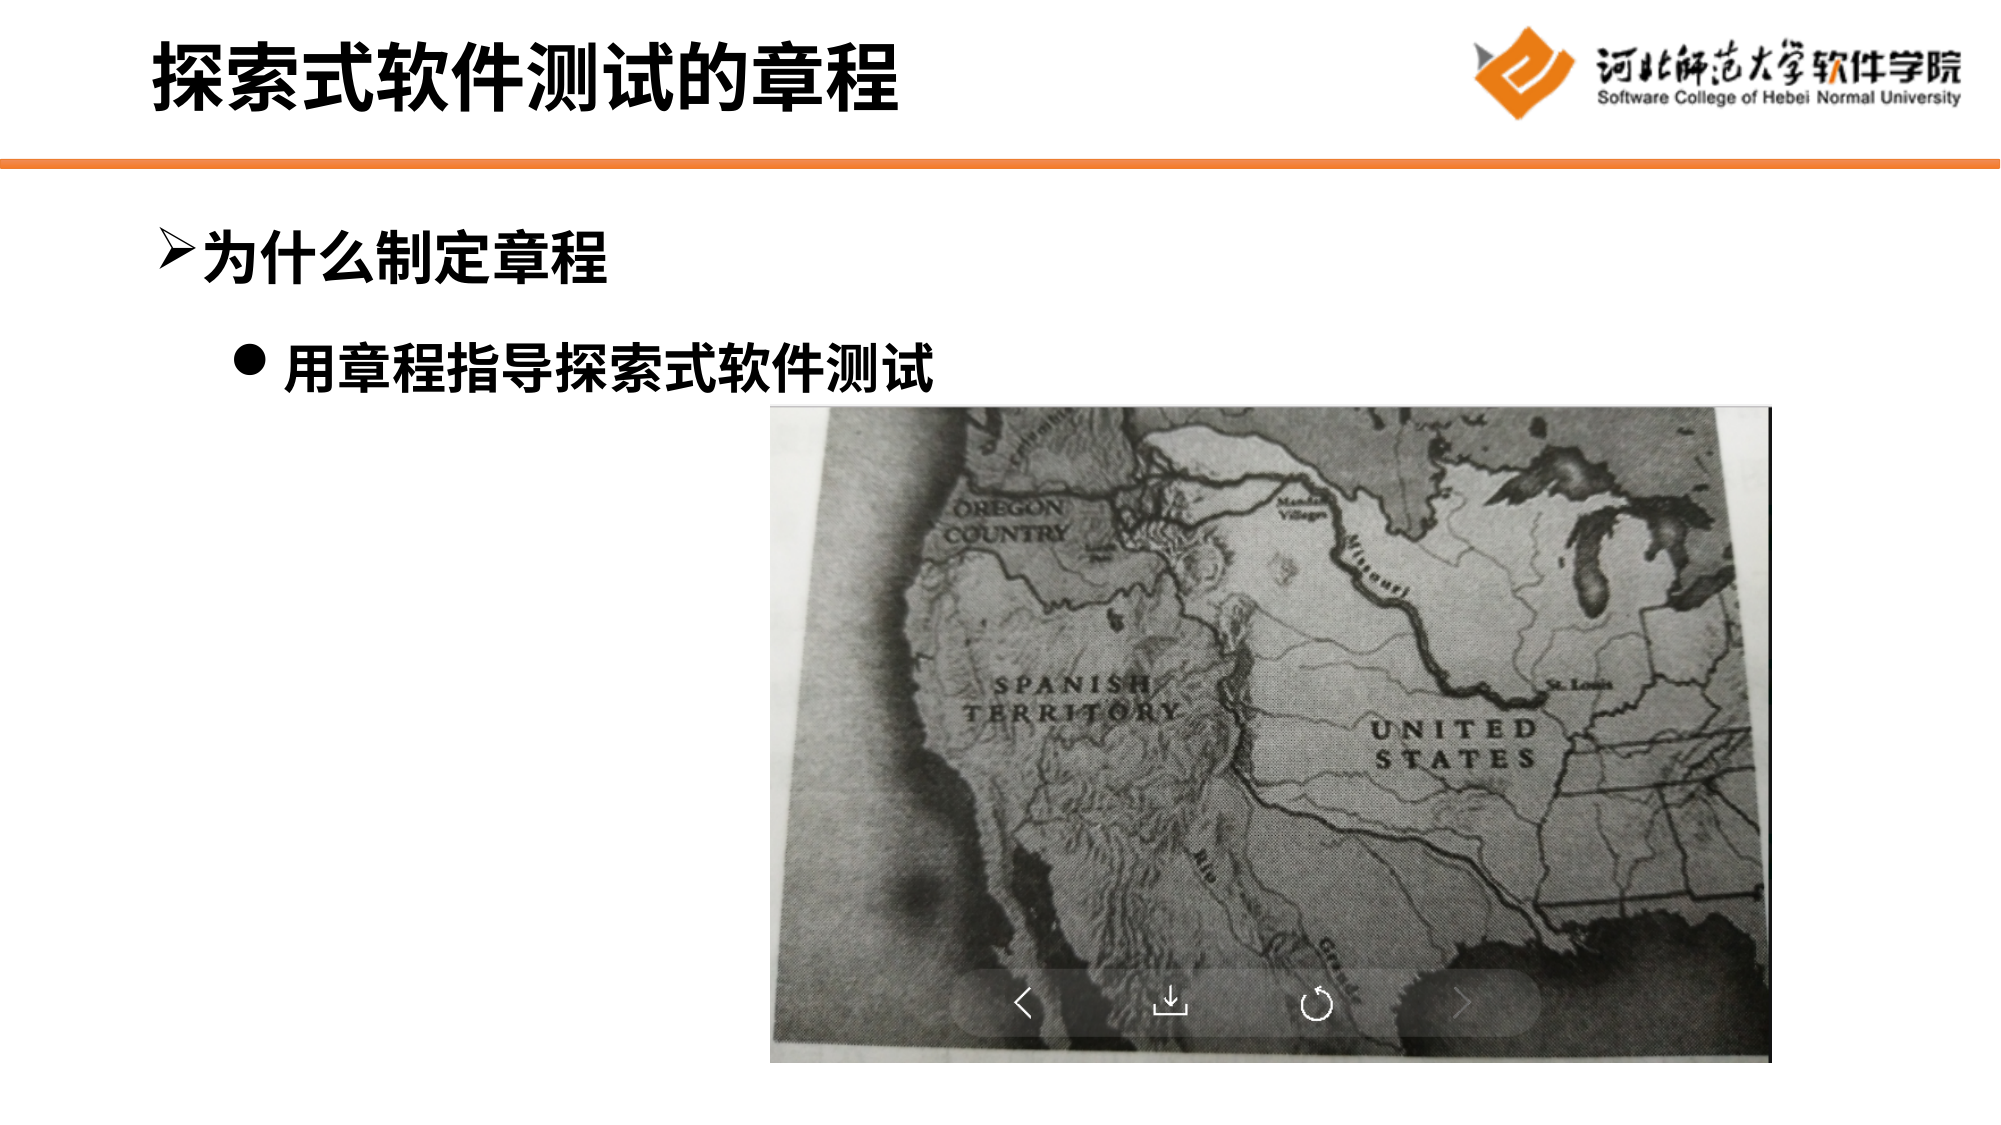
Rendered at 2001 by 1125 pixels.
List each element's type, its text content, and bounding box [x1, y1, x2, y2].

title 探索式软件测试的章程 [135, 8, 1861, 155]
picture [1861, 18, 1988, 126]
picture [770, 404, 1772, 1063]
list 为什么制定章程 用章程指导探索式软件测试 [139, 178, 1891, 1089]
